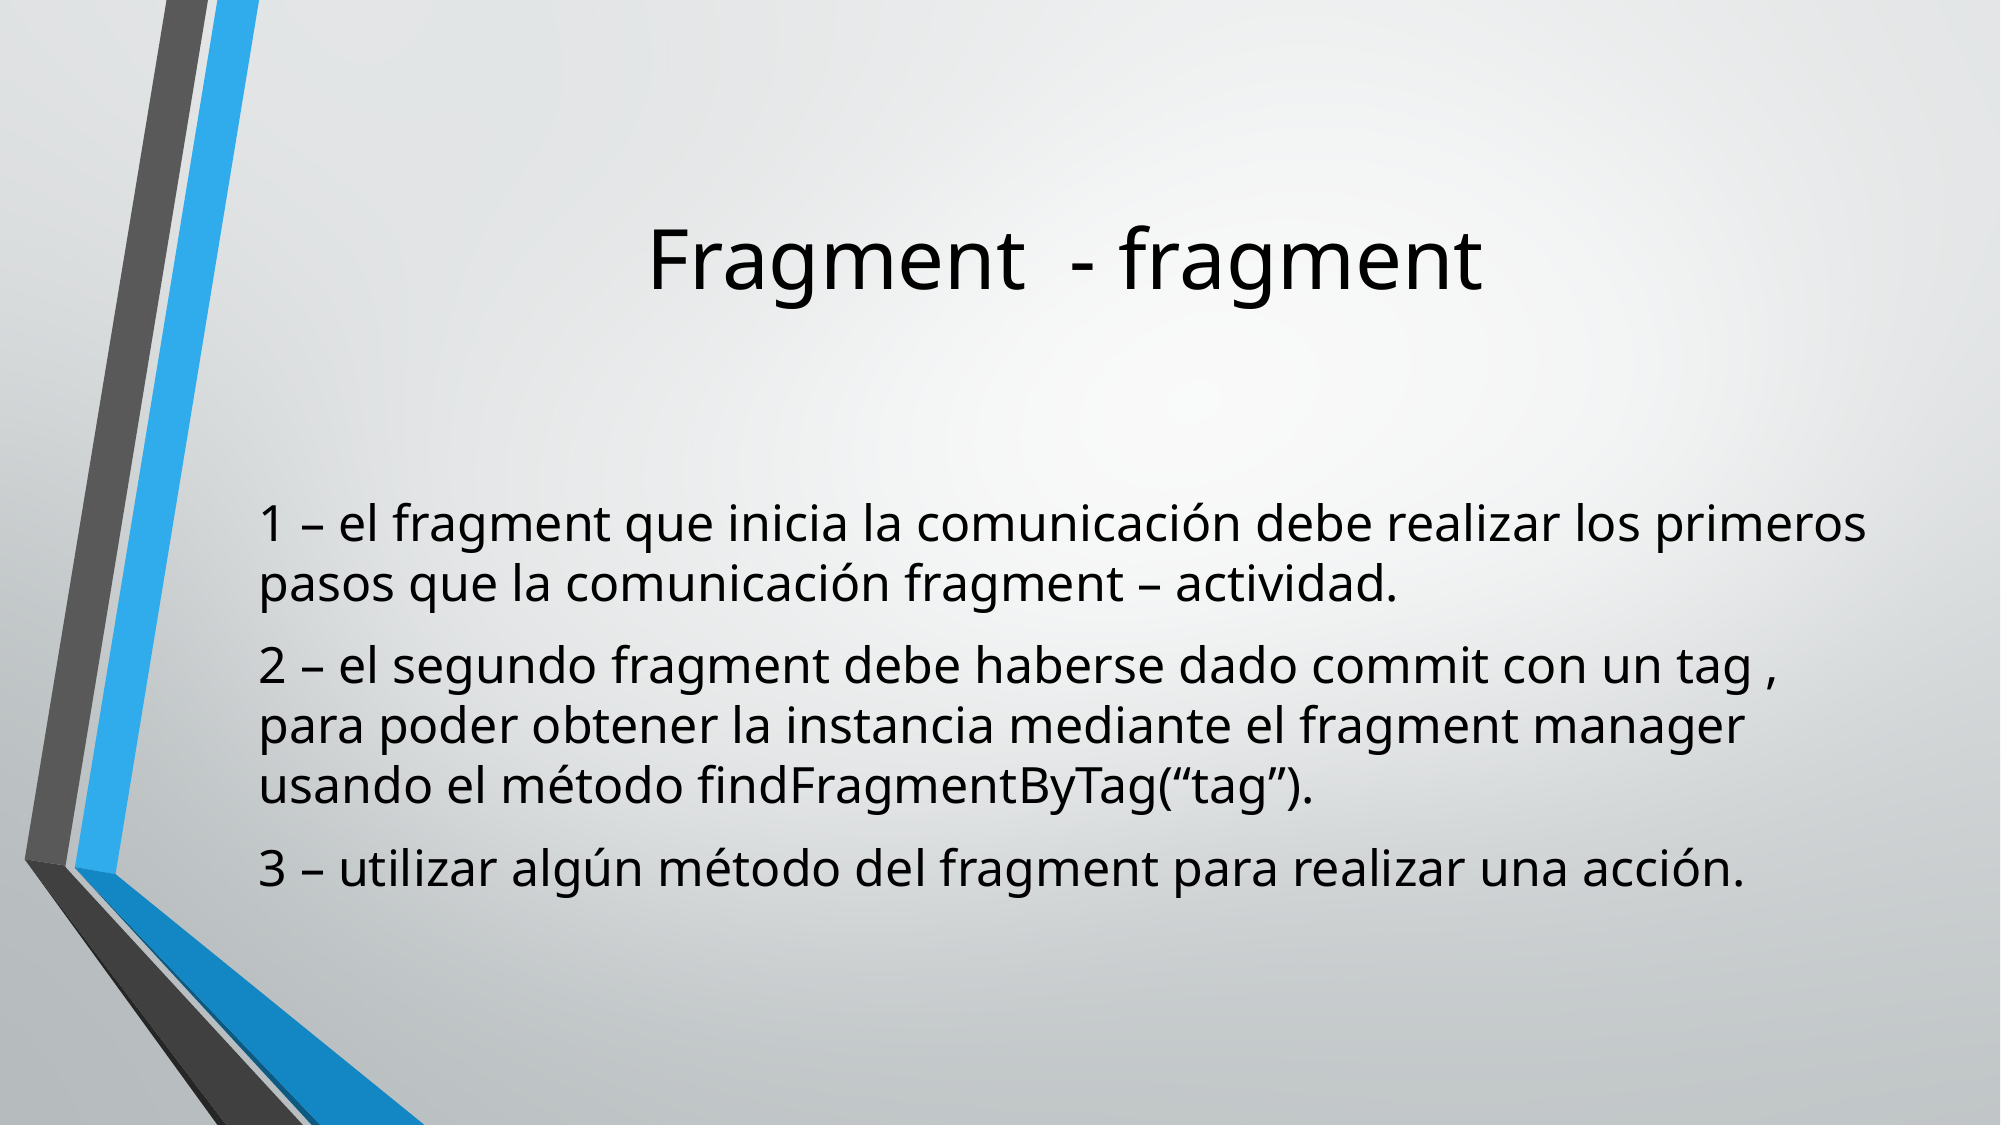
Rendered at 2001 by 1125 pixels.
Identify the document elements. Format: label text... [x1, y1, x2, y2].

title Fragment - fragment [243, 112, 1887, 400]
list 1 – el fragment que inicia la comunicación debe realizar los primeros pasos que la comunicación fragment – actividad. 2 – el segundo fragment debe haberse dado commit con un tag , para poder obtener la instancia mediante el fragment manager usando el método findFragmentByTag(“tag”). 3 – utilizar algún método del fragment para realizar una acción. [243, 437, 1887, 950]
